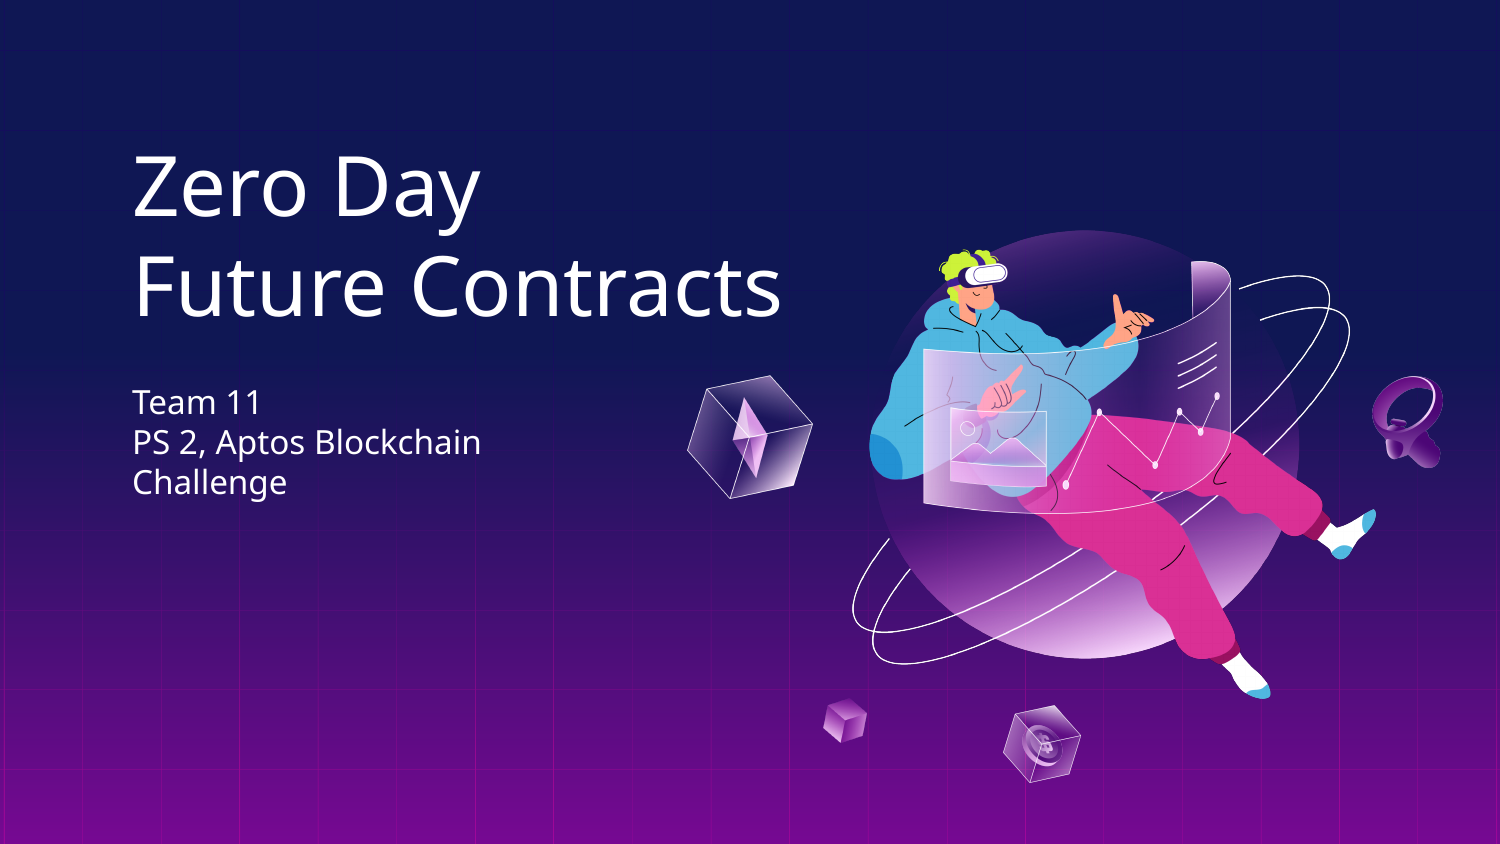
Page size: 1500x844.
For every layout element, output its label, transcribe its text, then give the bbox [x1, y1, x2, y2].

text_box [687, 374, 1443, 783]
picture [0, 0, 1500, 844]
subtitle Team 11 PS 2, Aptos Blockchain Challenge [116, 366, 579, 513]
title Zero Day Future Contracts [116, 94, 973, 348]
